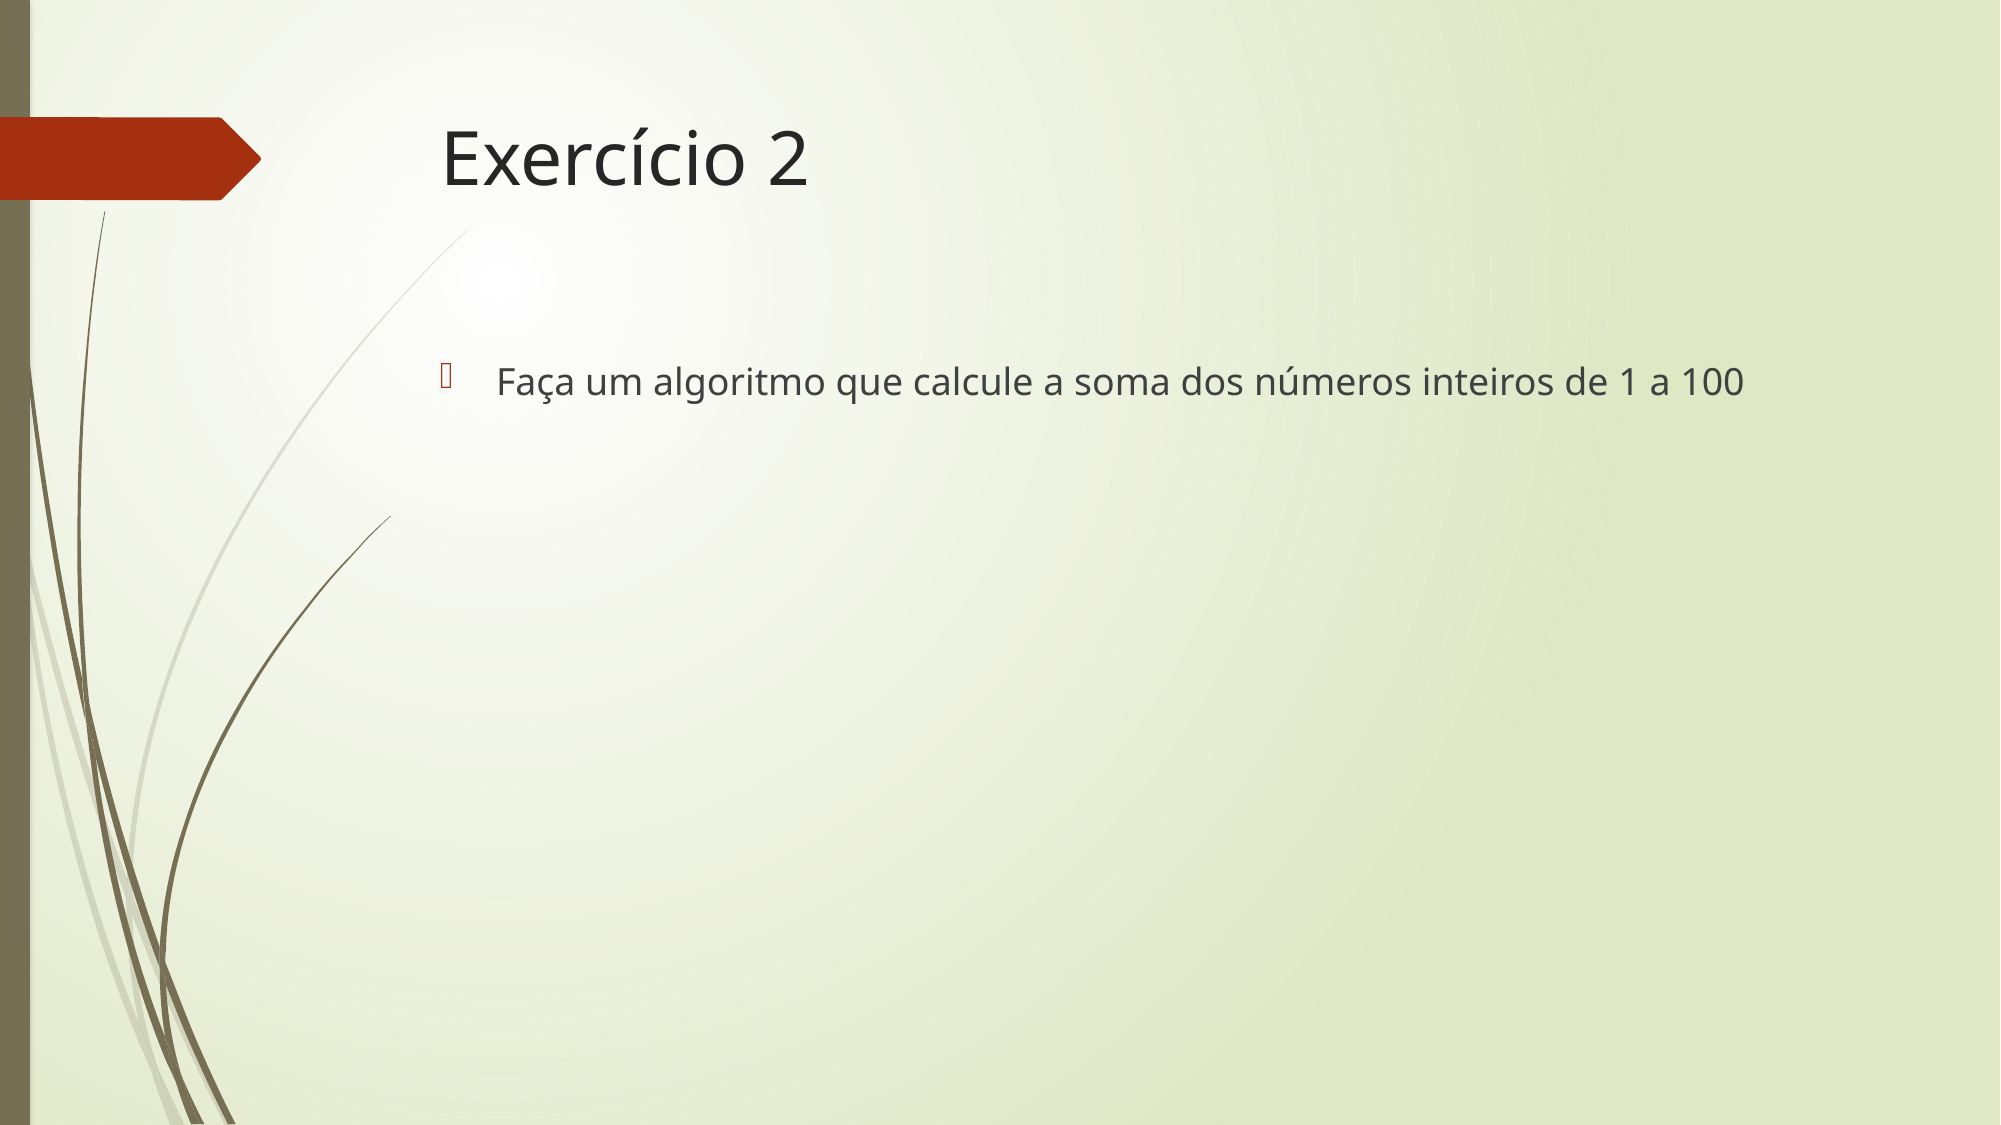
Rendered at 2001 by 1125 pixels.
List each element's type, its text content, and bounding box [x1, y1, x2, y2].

title Exercício 2 [425, 102, 1888, 313]
list Faça um algoritmo que calcule a soma dos números inteiros de 1 a 100 [424, 350, 1888, 970]
